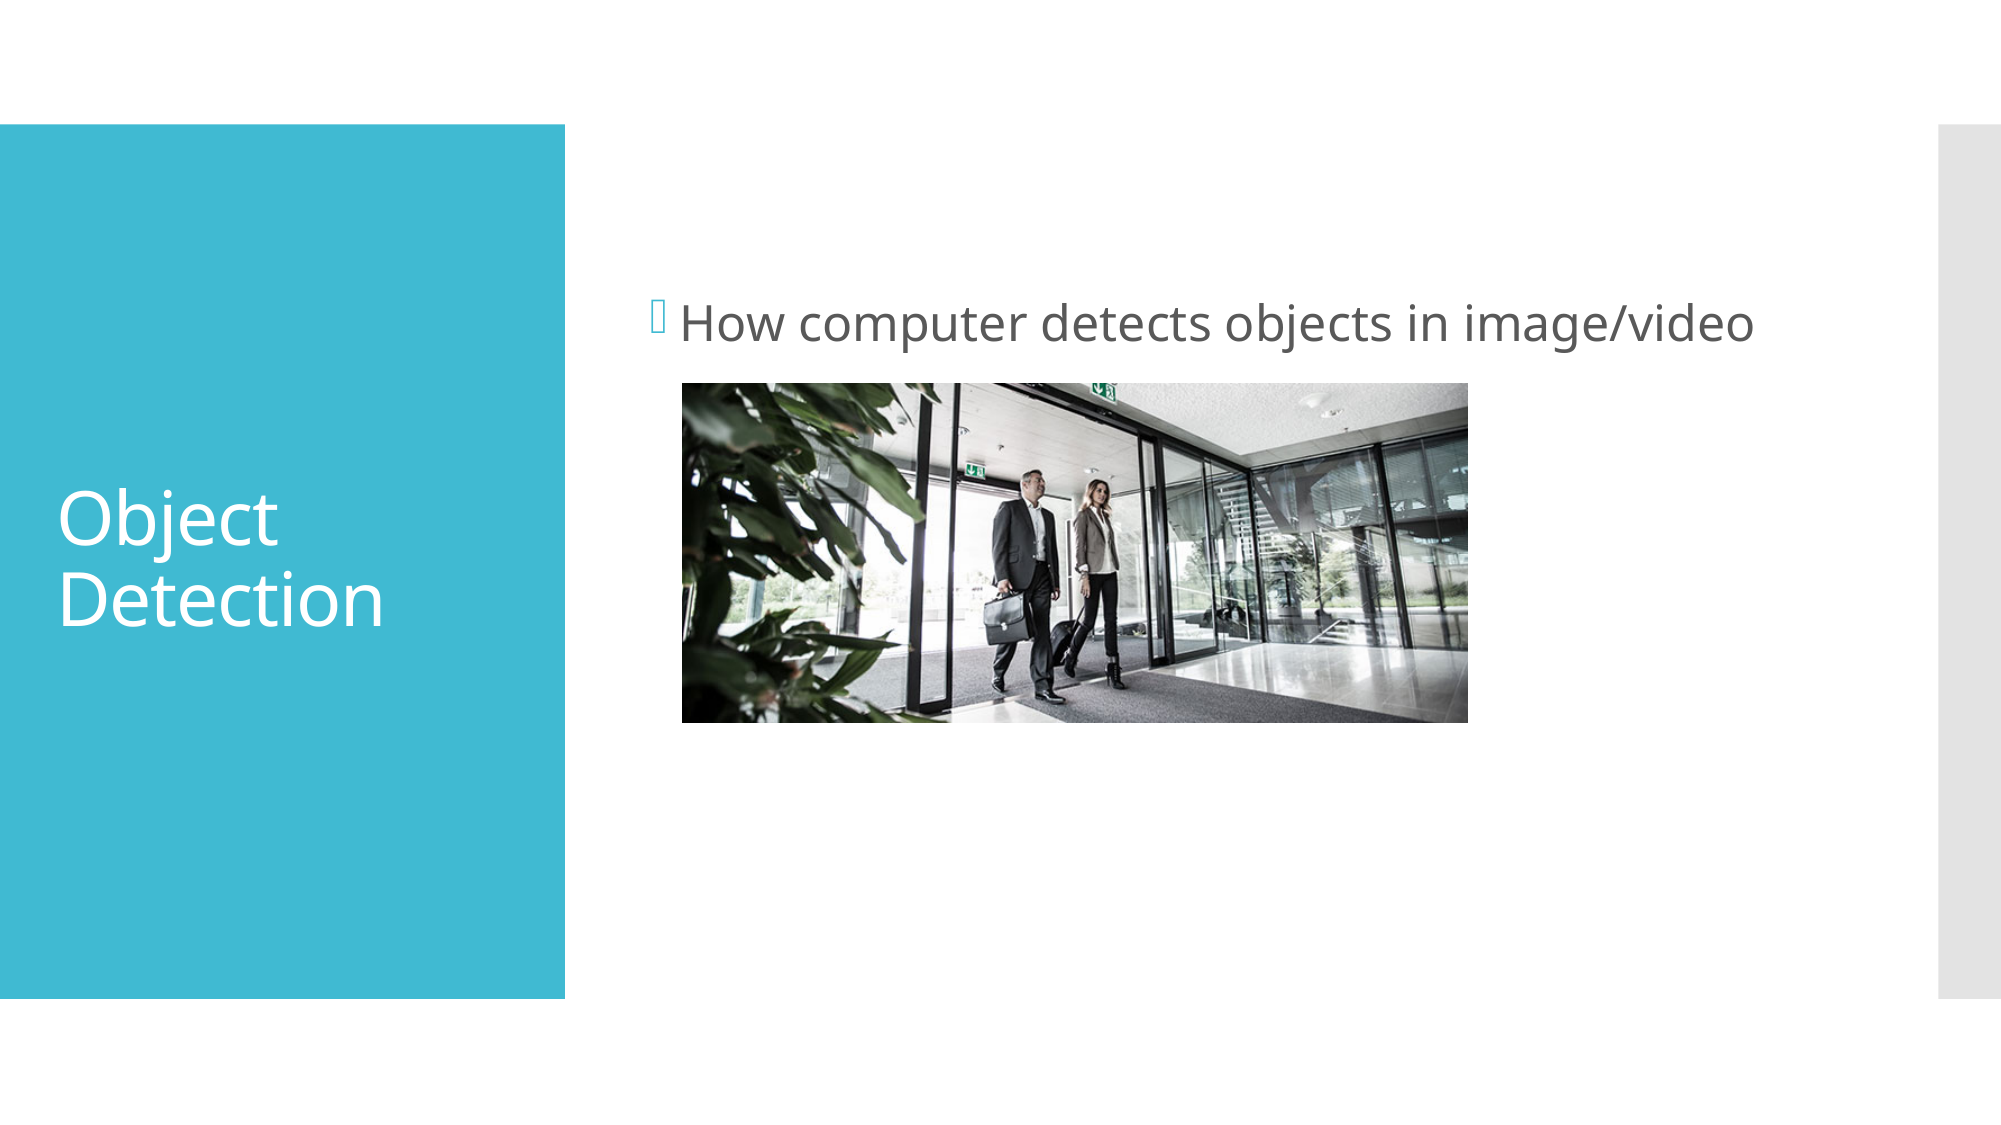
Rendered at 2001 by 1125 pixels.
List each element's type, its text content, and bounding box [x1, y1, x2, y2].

picture [682, 383, 1468, 723]
title Object Detection [41, 184, 525, 940]
list How computer detects objects in image/video [634, 141, 1835, 982]
